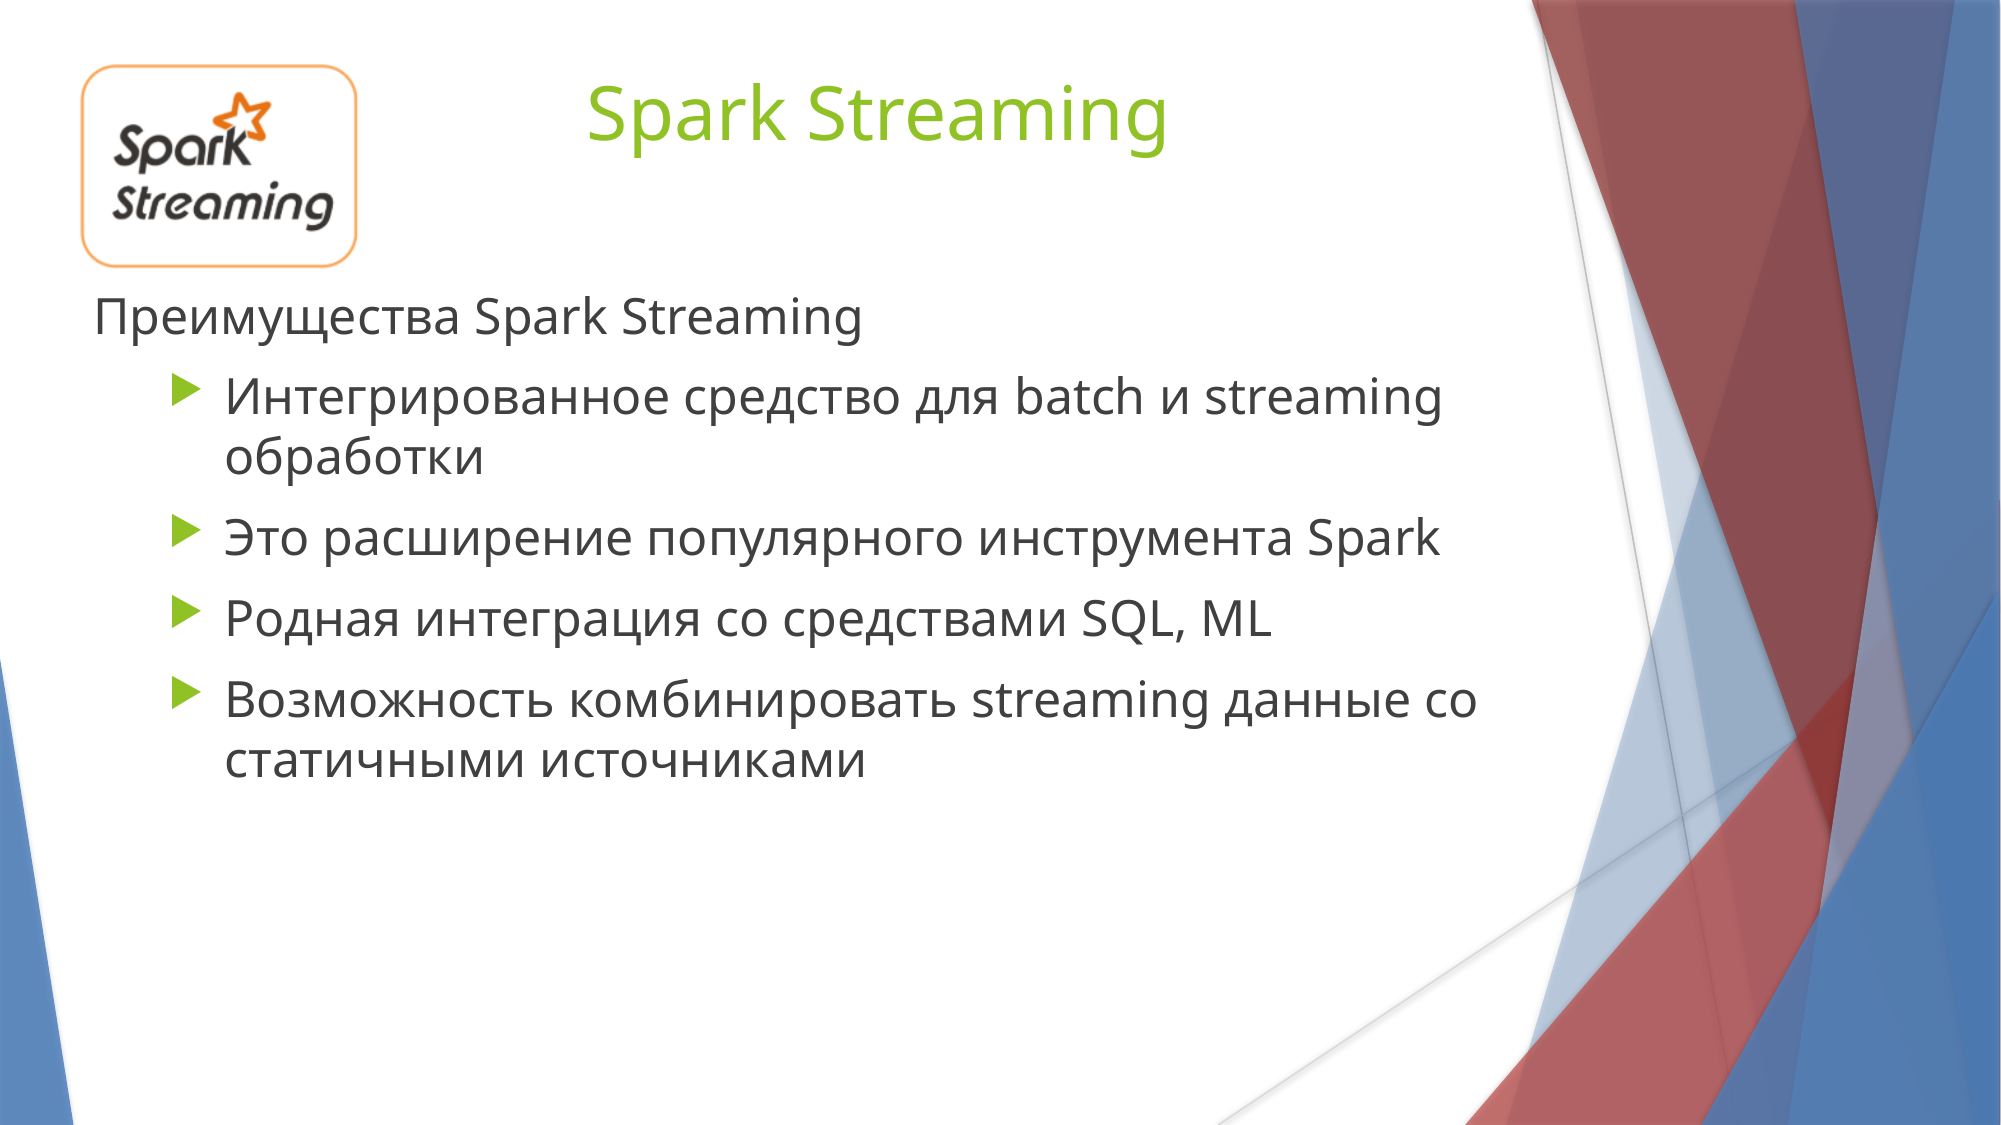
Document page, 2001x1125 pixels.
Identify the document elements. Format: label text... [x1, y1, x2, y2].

text_box Преимущества Spark Streaming Интегрированное средство для batch и streaming обработки Это расширение популярного инструмента Spark Родная интеграция со средствами SQL, ML Возможность комбинировать streaming данные со статичными источниками [78, 276, 1572, 861]
text_box Spark Streaming [362, 58, 1584, 177]
picture [78, 57, 361, 275]
